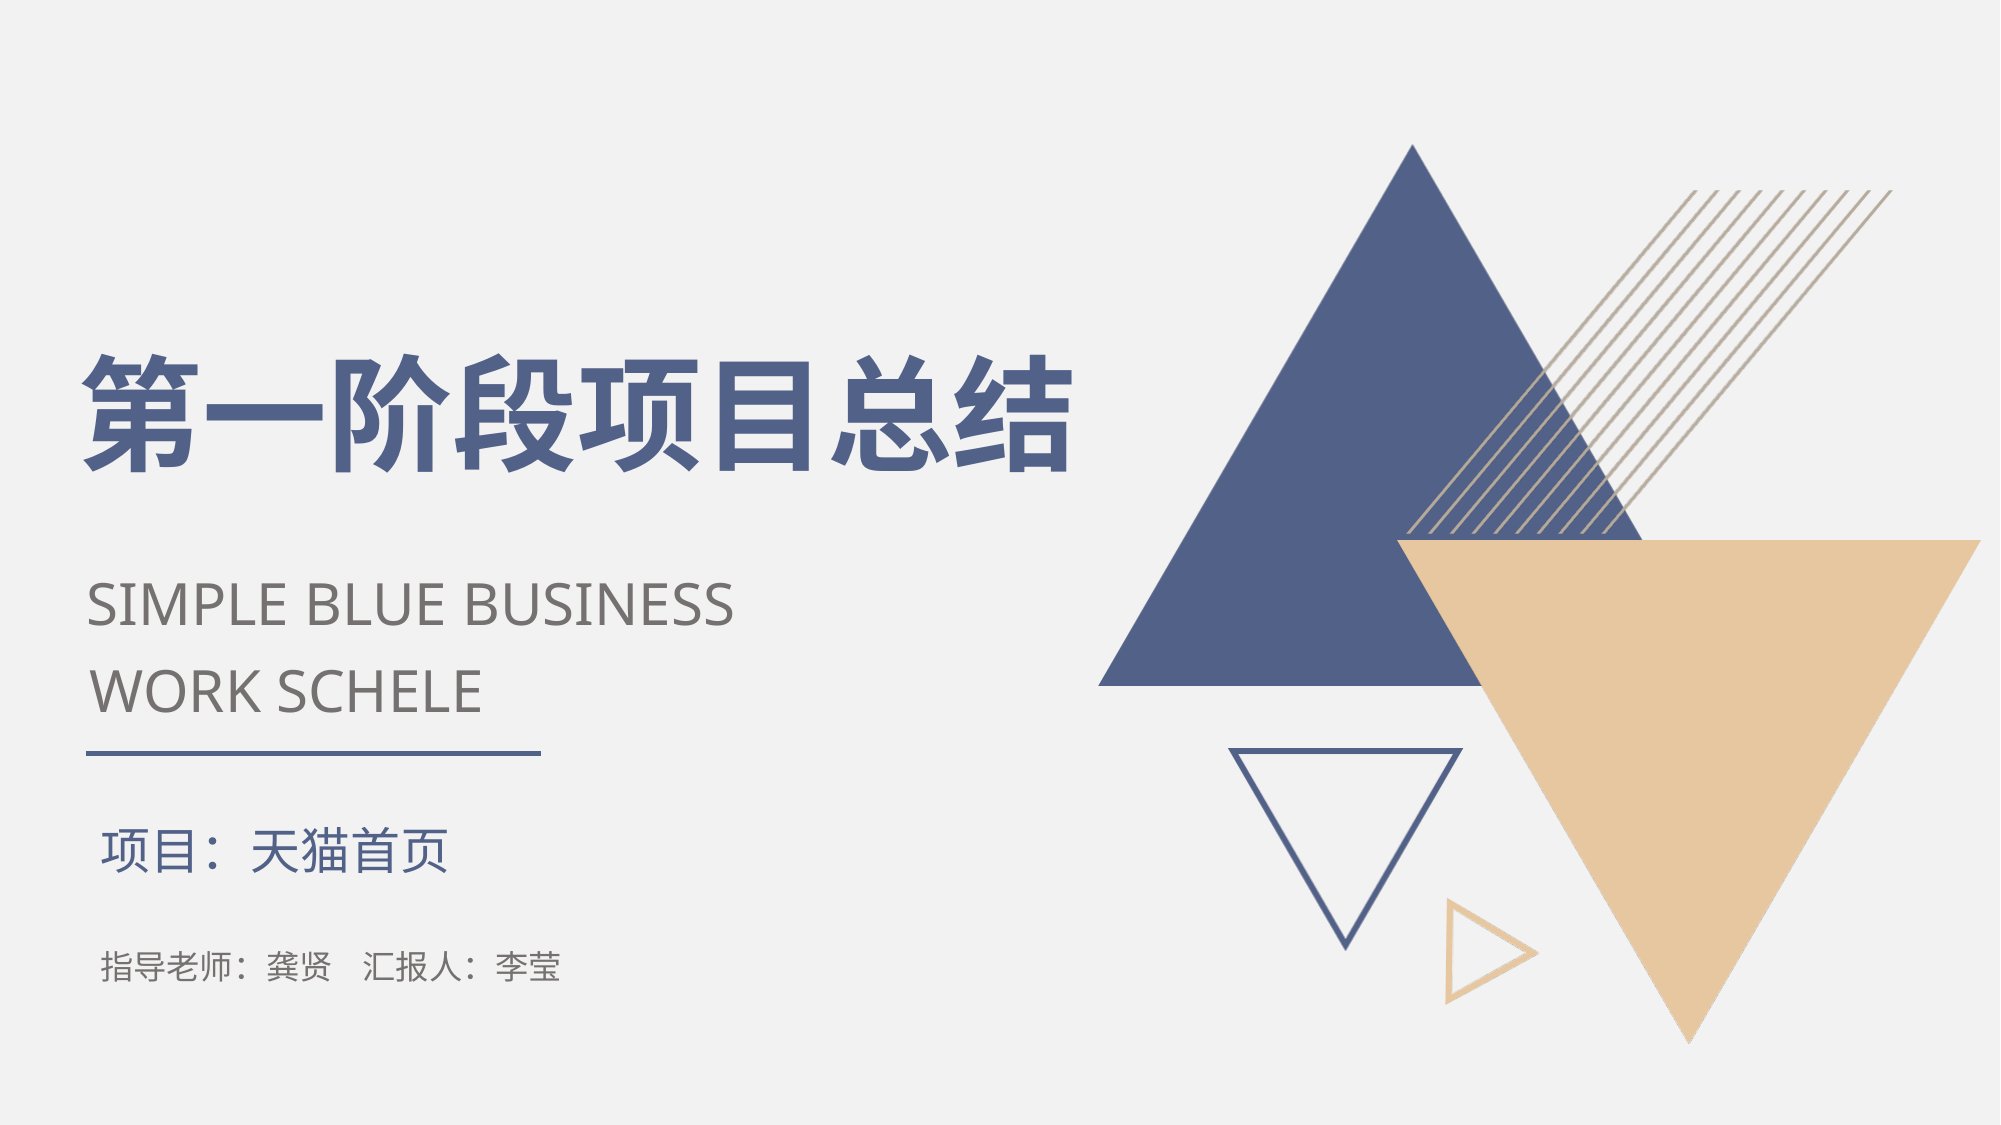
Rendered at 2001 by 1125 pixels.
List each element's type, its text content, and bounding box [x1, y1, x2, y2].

text_box SIMPLE BLUE BUSINESS [71, 559, 832, 645]
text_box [1098, 144, 1981, 1044]
text_box 指导老师：龚贤 汇报人：李莹 [85, 938, 777, 994]
text_box 项目：天猫首页 [85, 812, 541, 887]
text_box WORK SCHELE [75, 647, 560, 732]
text_box 第一阶段项目总结 [62, 329, 1098, 494]
